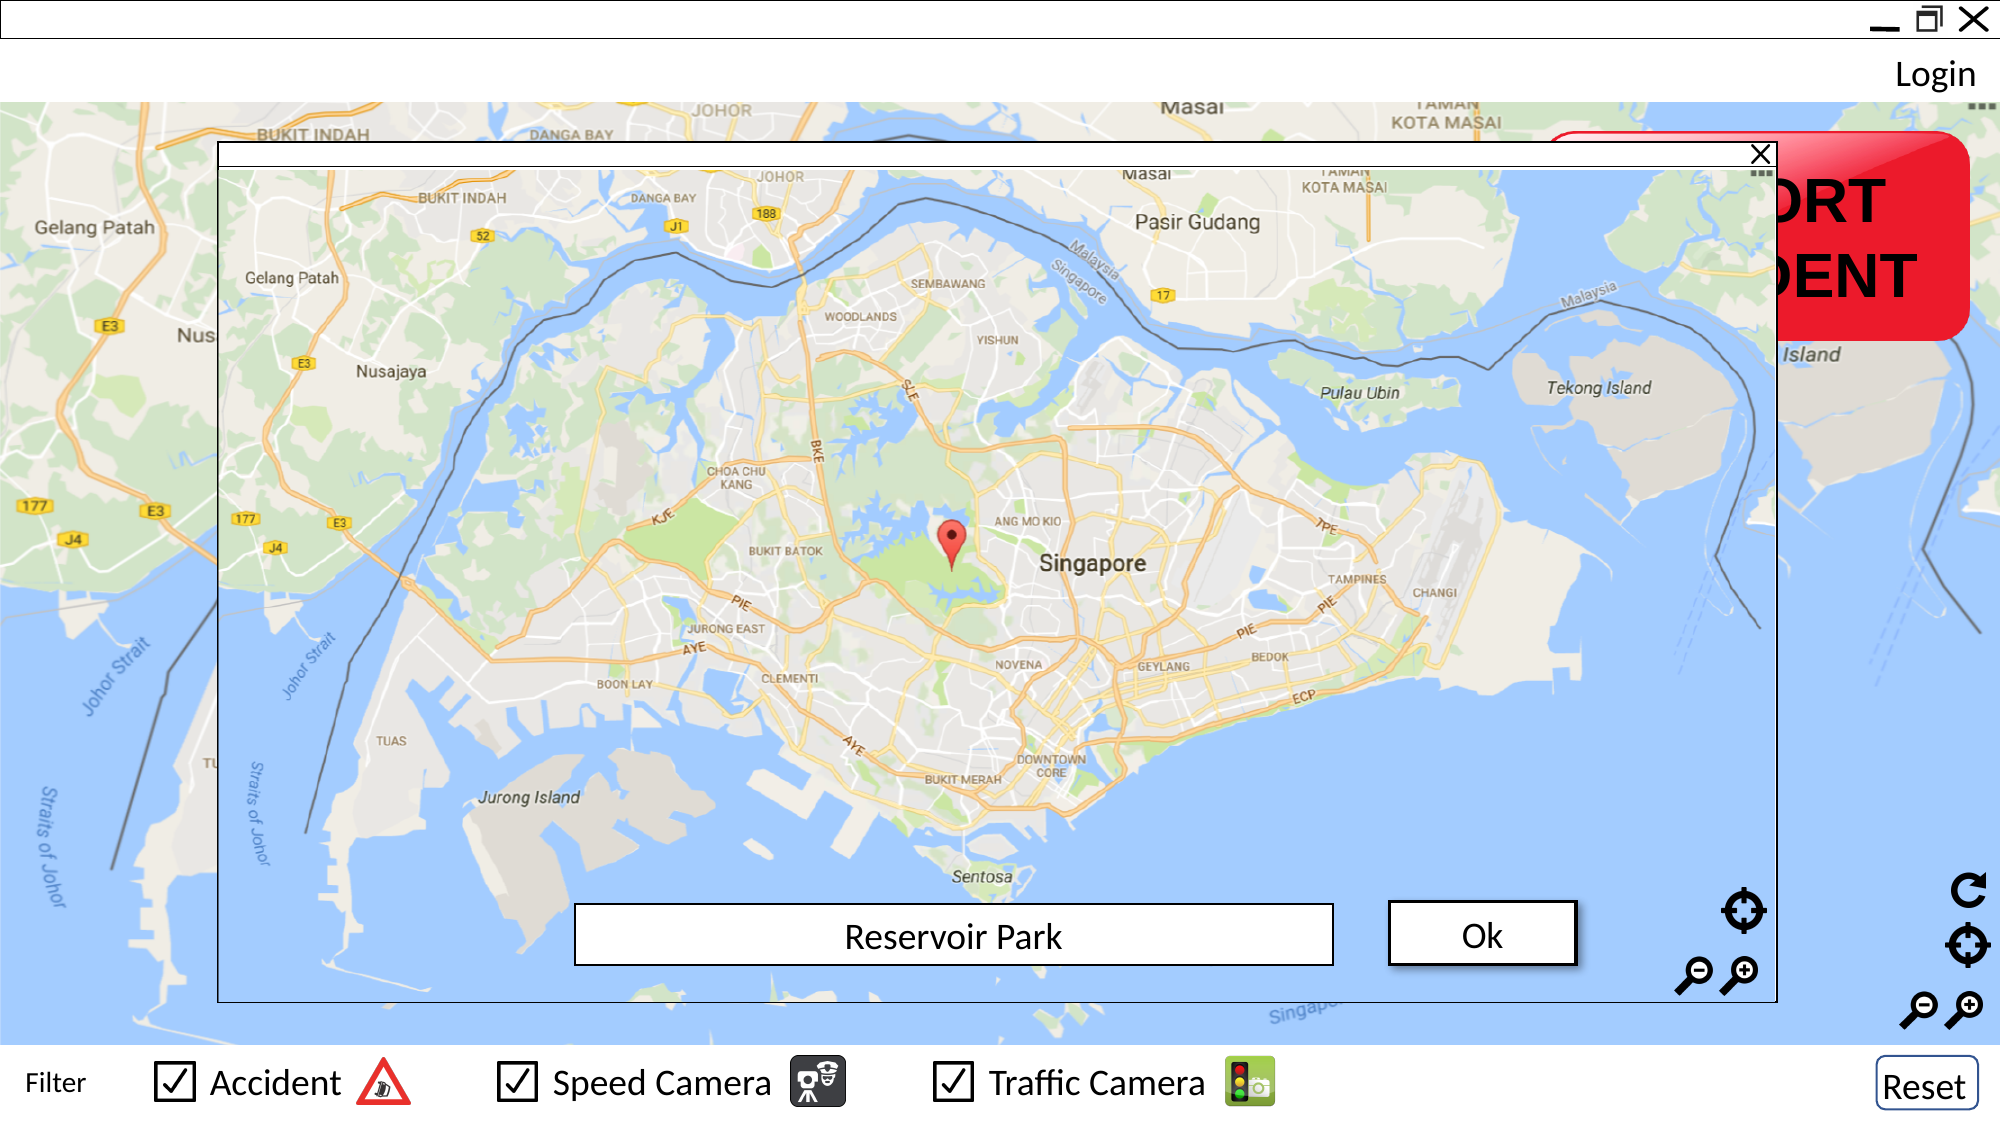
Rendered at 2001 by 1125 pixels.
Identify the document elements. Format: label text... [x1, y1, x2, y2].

picture [1223, 1054, 1277, 1108]
picture [154, 1061, 195, 1102]
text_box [1867, 1054, 1988, 1116]
picture [497, 1061, 538, 1102]
picture [790, 1055, 846, 1107]
picture [933, 1061, 974, 1102]
text_box Filter [10, 1055, 155, 1106]
picture [1913, 2, 1948, 37]
text_box Traffic Camera [973, 1050, 1282, 1111]
text_box [0, 0, 2000, 39]
text_box Login [1880, 41, 2000, 102]
picture [356, 1057, 411, 1105]
picture [0, 102, 2000, 1045]
text_box Speed Camera [538, 1050, 846, 1111]
picture [1957, 5, 1990, 33]
text_box Accident [195, 1050, 431, 1111]
